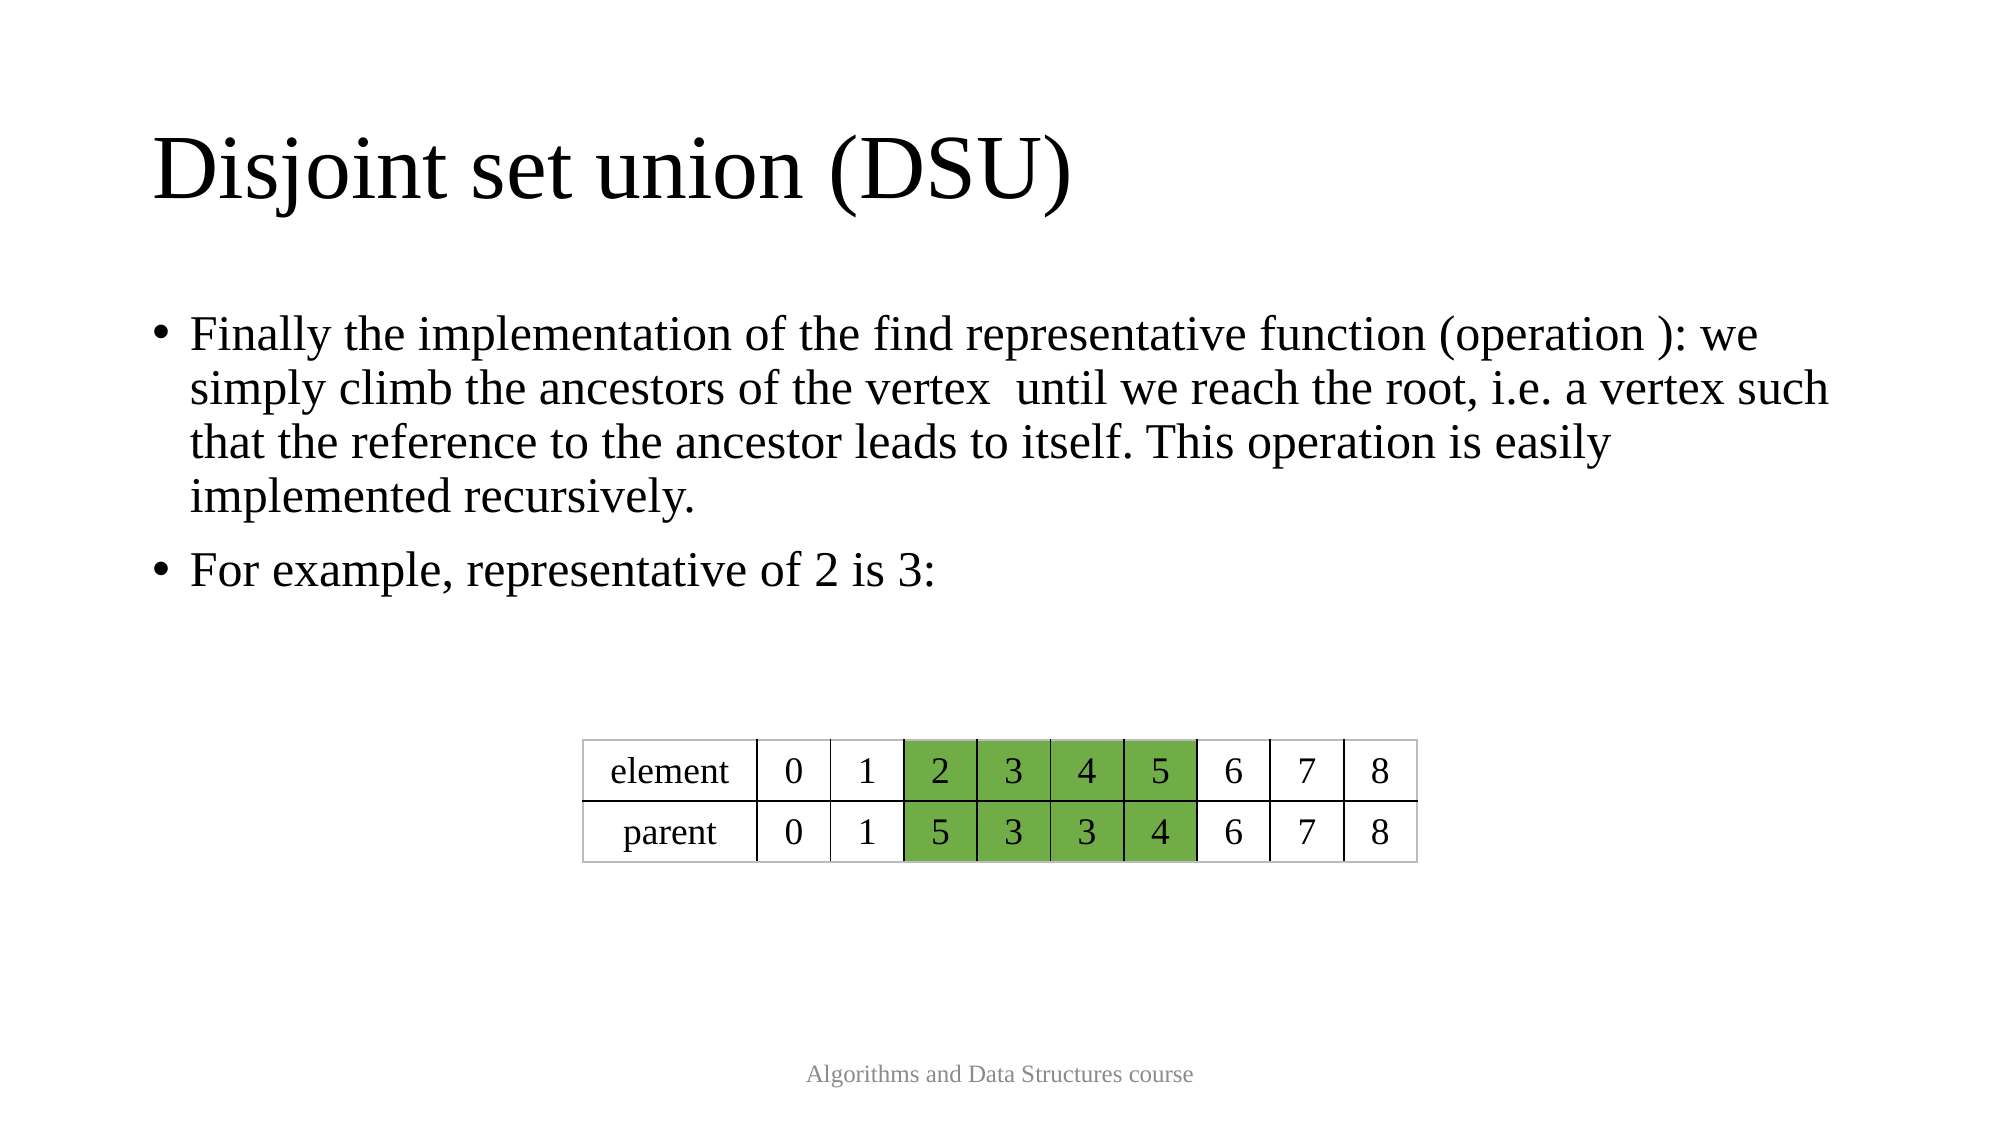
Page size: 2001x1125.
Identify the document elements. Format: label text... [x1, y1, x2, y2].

table_header 1 [831, 741, 903, 800]
table_header 7 [1271, 741, 1343, 800]
table_header 3 [978, 741, 1050, 800]
table_cell 6 [1198, 802, 1269, 861]
table_cell 7 [1271, 802, 1343, 861]
table_cell 4 [1125, 802, 1196, 861]
table_header 5 [1125, 741, 1196, 800]
table_cell 1 [831, 802, 903, 861]
table_cell 3 [1051, 802, 1123, 861]
table_header element [584, 741, 756, 800]
title Disjoint set union (DSU) [137, 59, 1863, 278]
table_cell 8 [1345, 802, 1416, 861]
table_cell 5 [905, 802, 976, 861]
table_cell 0 [758, 802, 830, 861]
table_header 6 [1198, 741, 1269, 800]
table_header 8 [1345, 741, 1416, 800]
table_header 2 [905, 741, 976, 800]
table_header 4 [1051, 741, 1123, 800]
table_cell parent [584, 802, 756, 861]
table_cell 3 [978, 802, 1050, 861]
table_header 0 [758, 741, 830, 800]
footer Algorithms and Data Structures course [662, 1042, 1338, 1103]
